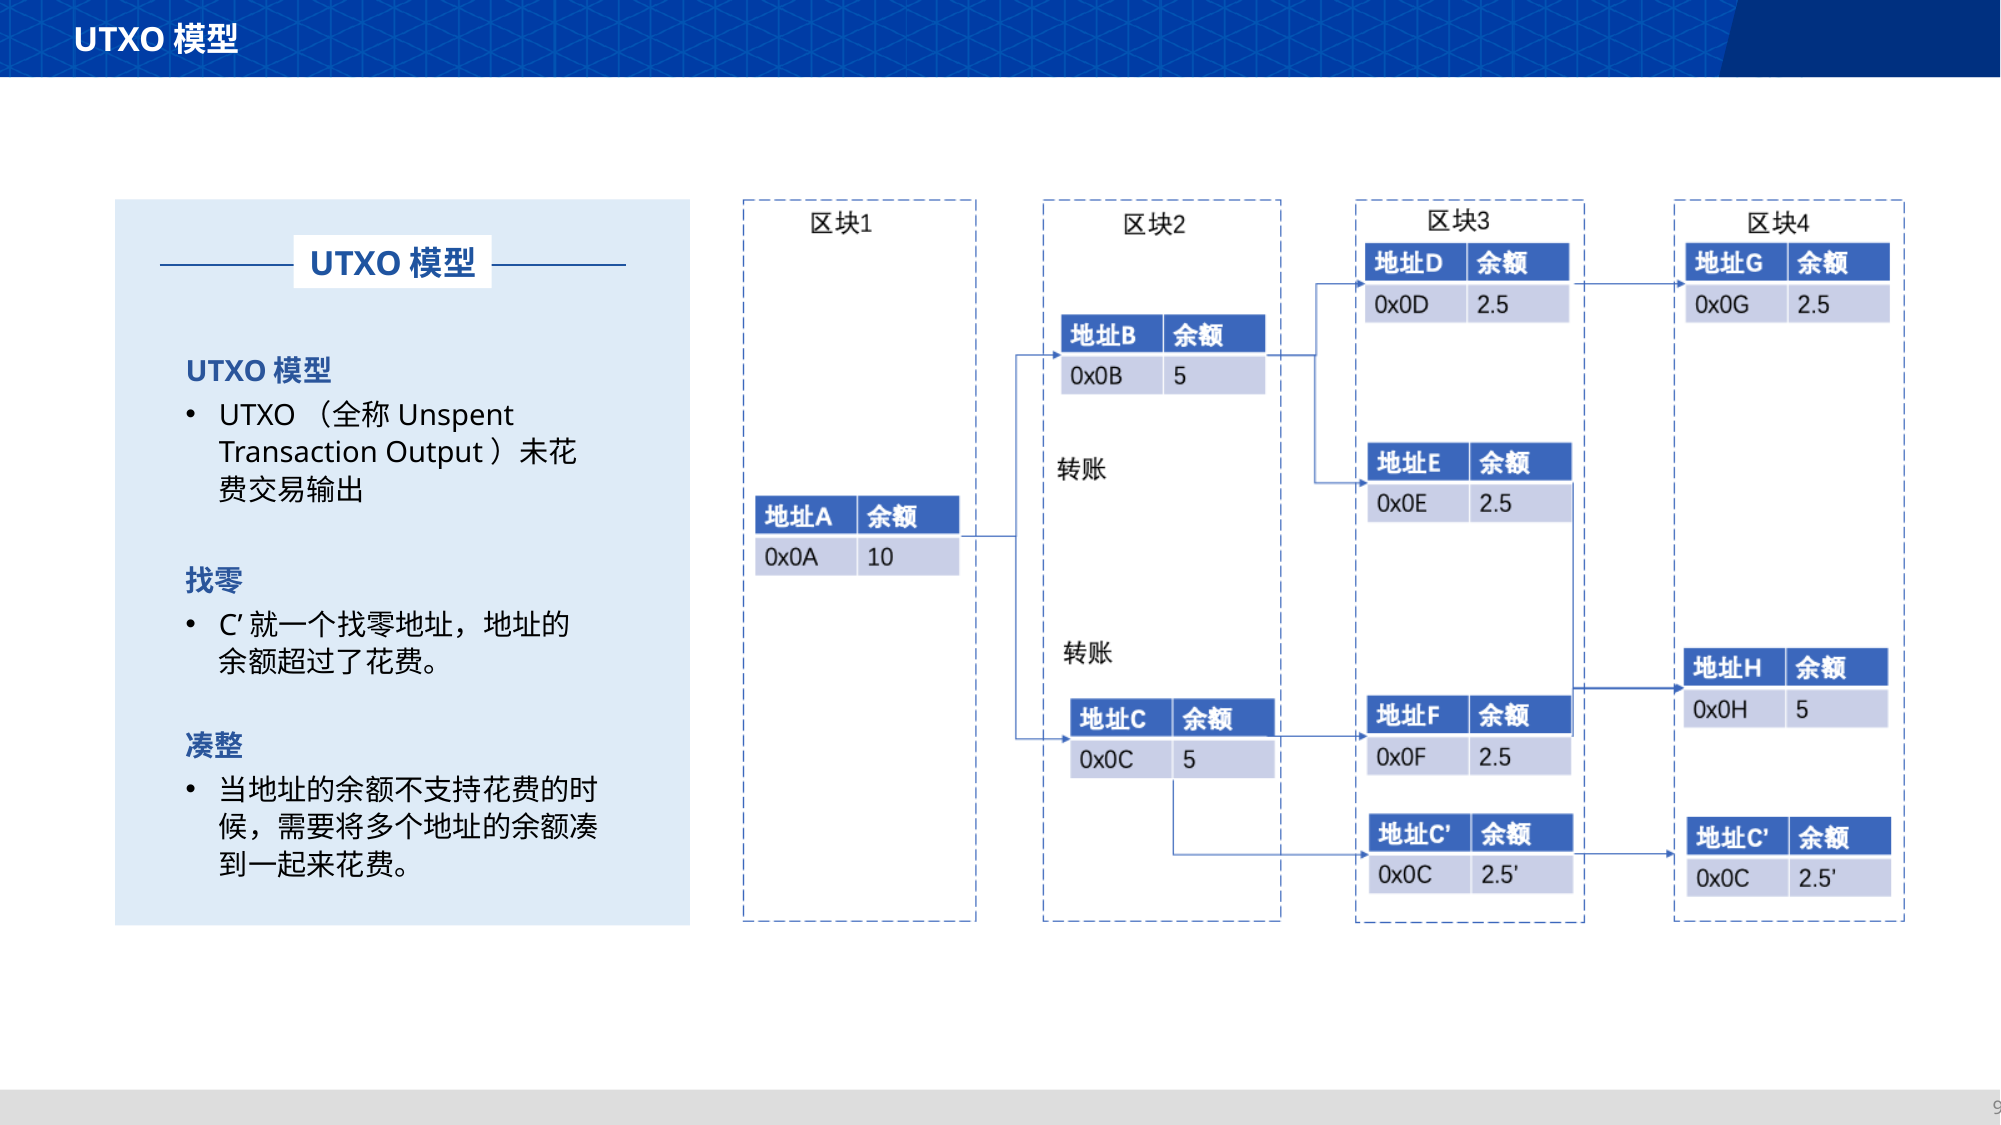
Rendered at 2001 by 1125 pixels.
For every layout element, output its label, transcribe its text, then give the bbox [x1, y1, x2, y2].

text_box UTXO模型 UTXO（全称Unspent Transaction Output）未花费交易输出 [170, 327, 615, 514]
text_box [115, 199, 690, 926]
picture [733, 187, 1930, 932]
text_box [159, 235, 626, 289]
text_box 凑整 当地址的余额不支持花费的时候，需要将多个地址的余额凑到一起来花费。 [170, 702, 615, 889]
list UTXO模型 [65, 10, 292, 66]
text_box 找零 C’就一个找零地址，地址的余额超过了花费。 [170, 537, 615, 686]
picture [0, 0, 1737, 78]
